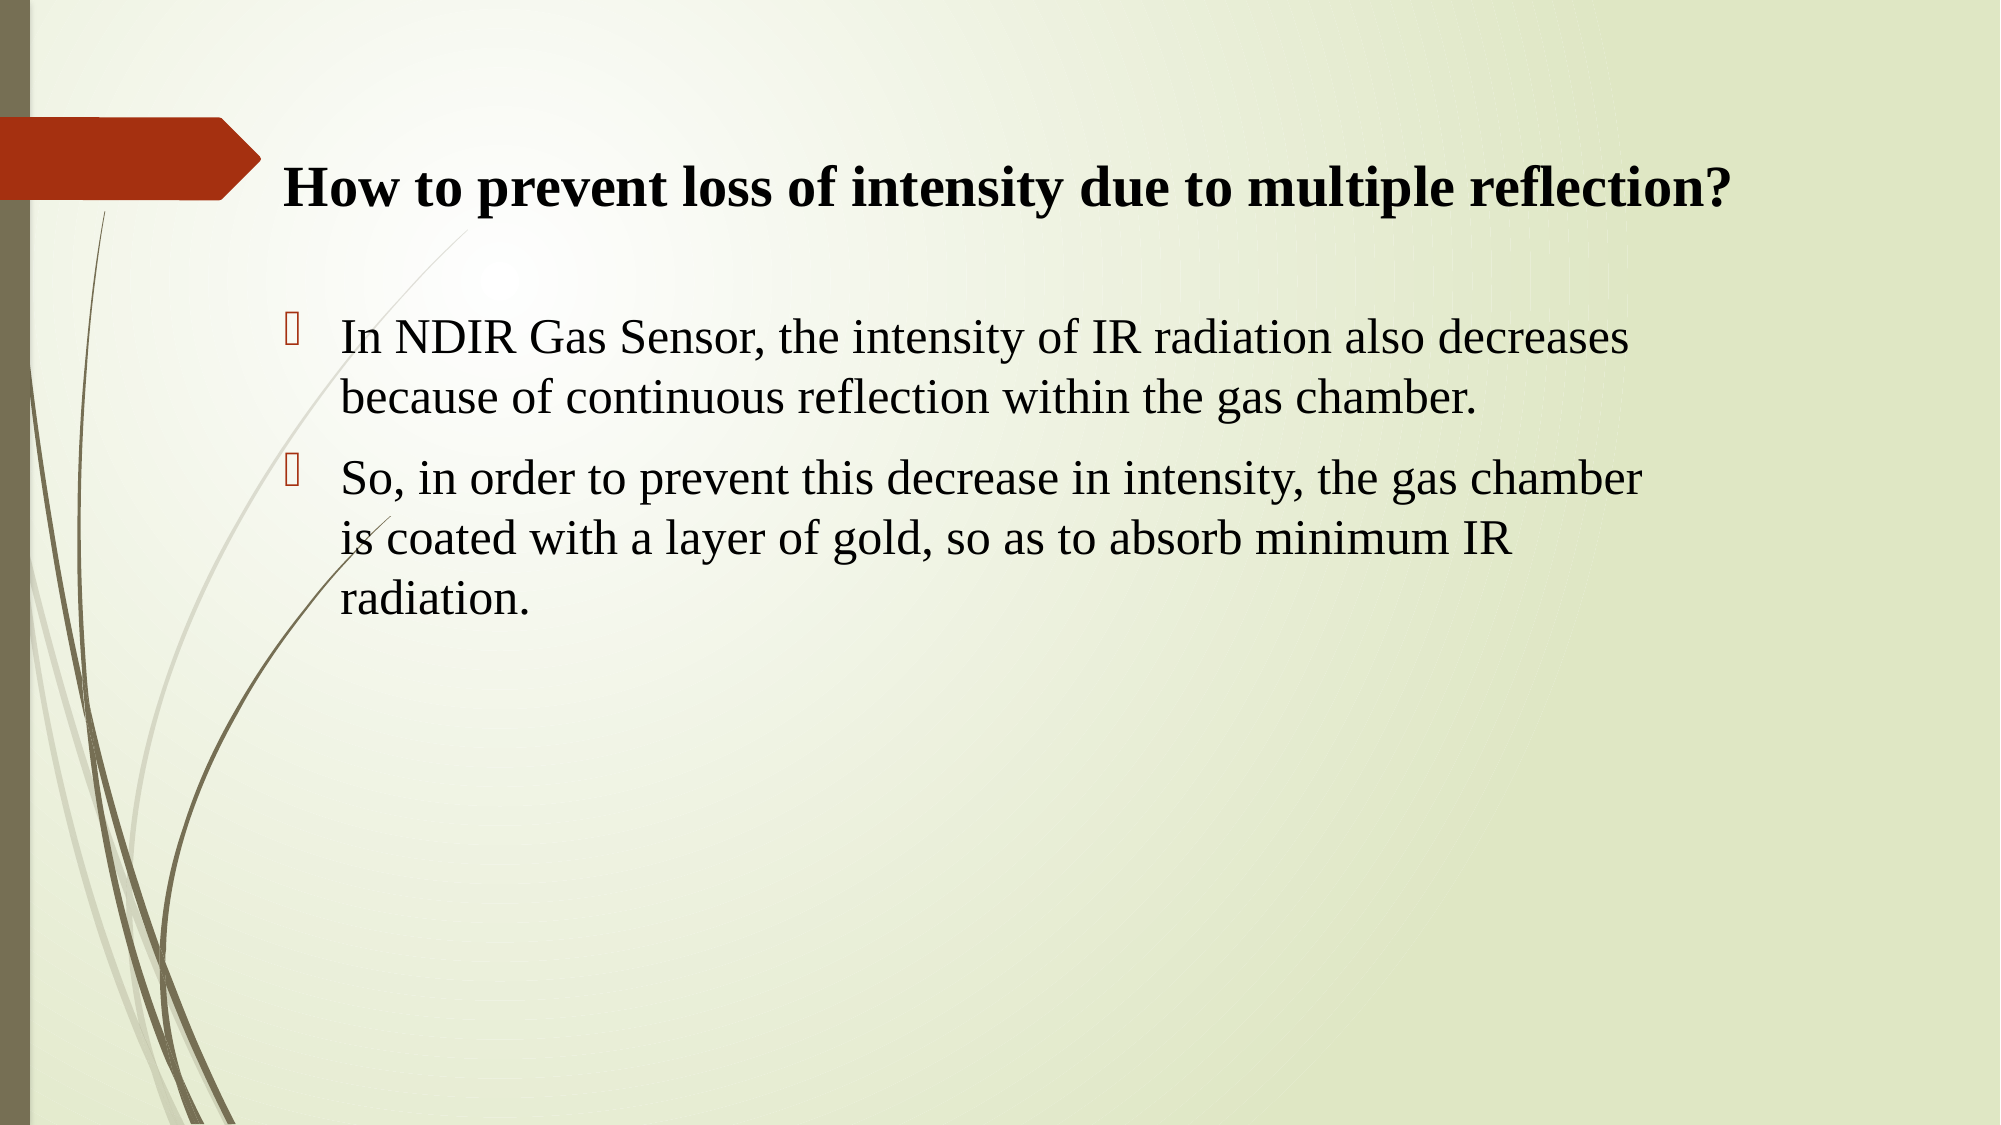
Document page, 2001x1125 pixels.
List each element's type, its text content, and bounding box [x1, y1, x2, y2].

title How to prevent loss of intensity due to multiple reflection? [269, 140, 1786, 273]
list In NDIR Gas Sensor, the intensity of IR radiation also decreases because of continuous reflection within the gas chamber. So, in order to prevent this decrease in intensity, the gas chamber is coated with a layer of gold, so as to absorb minimum IR radiation. [269, 295, 1691, 898]
